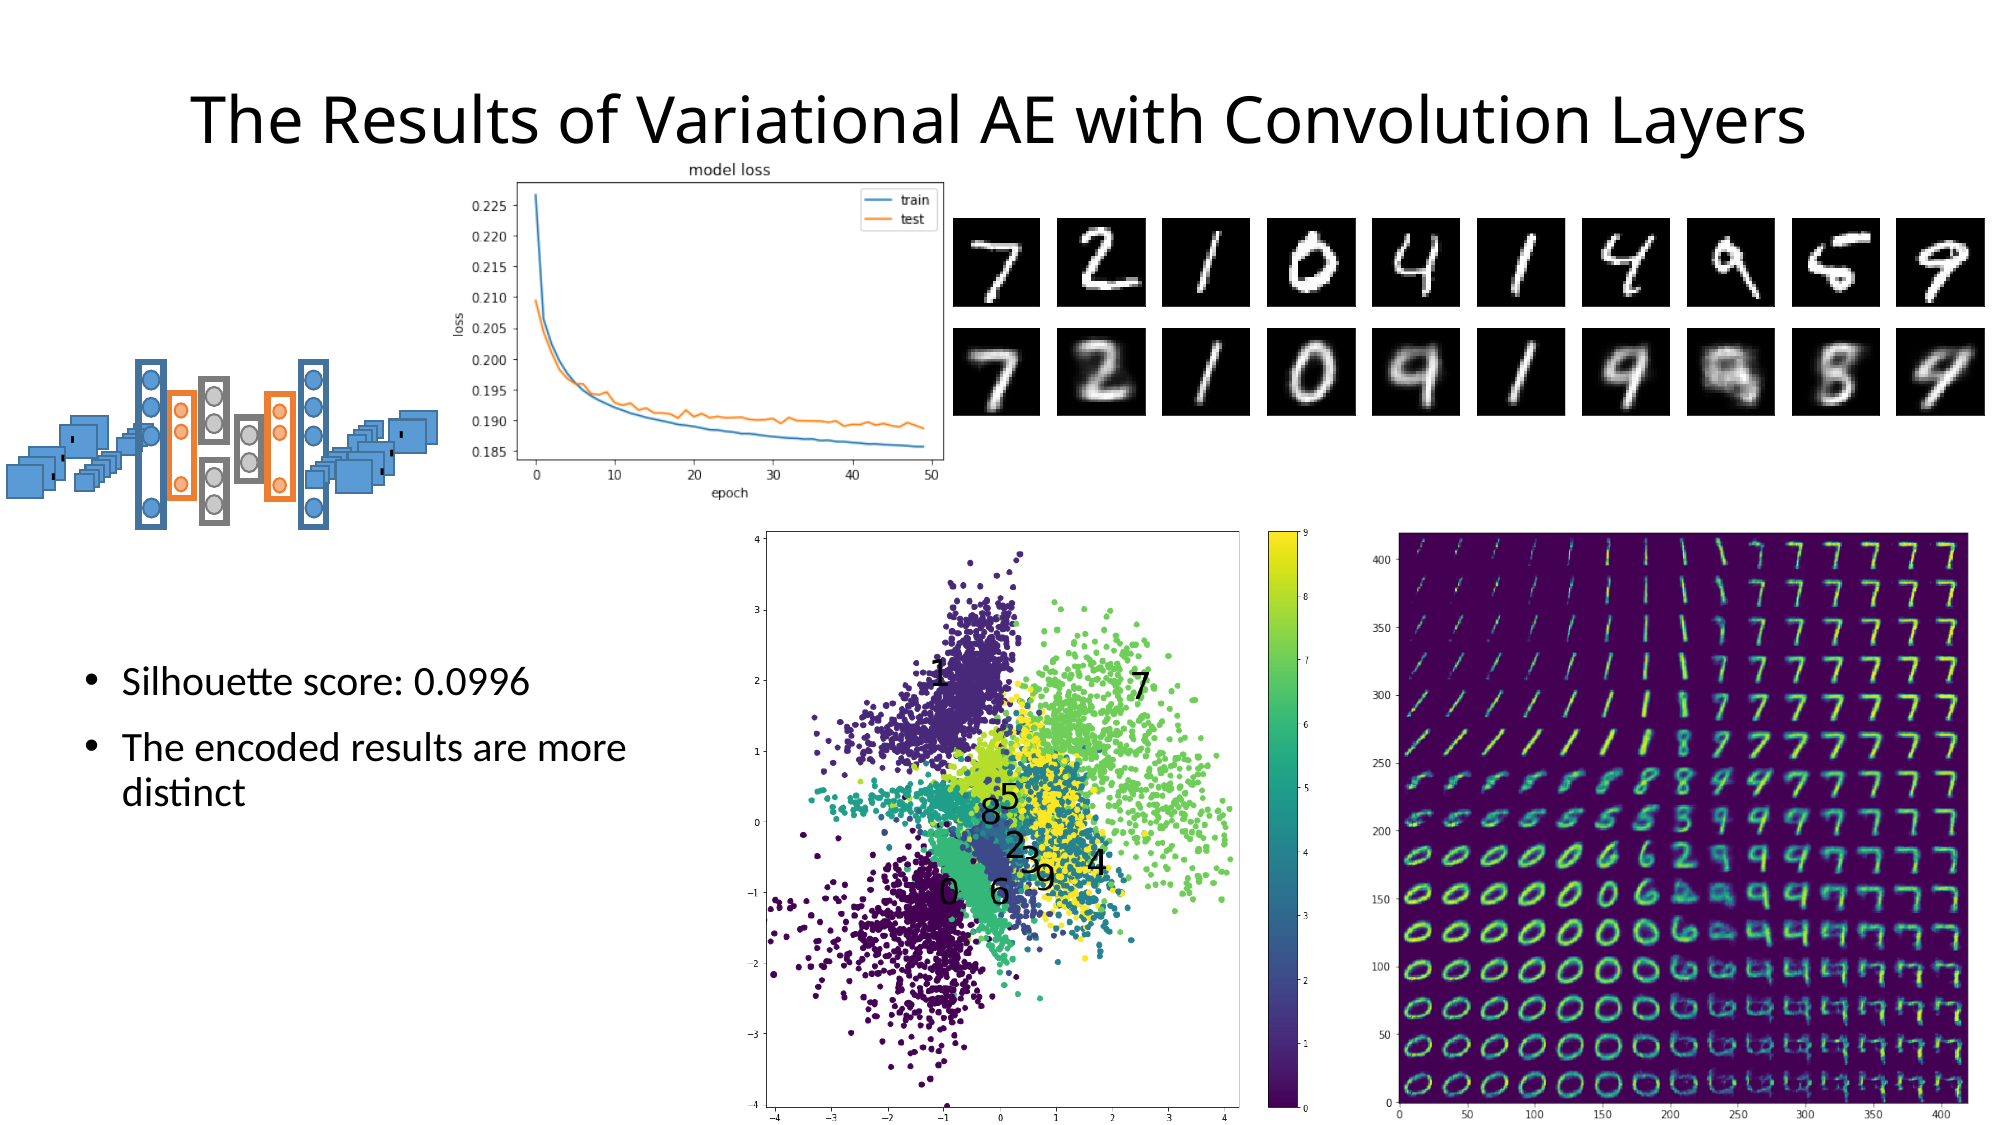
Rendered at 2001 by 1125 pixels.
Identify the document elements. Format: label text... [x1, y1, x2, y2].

picture [444, 154, 1993, 508]
picture [740, 522, 1314, 1125]
text_box The Results of Variational AE with Convolution Layers [137, 59, 1863, 185]
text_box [75, 424, 138, 492]
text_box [138, 362, 327, 528]
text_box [335, 410, 437, 494]
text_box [6, 415, 108, 499]
list Silhouette score: 0.0996 The encoded results are more distinct [69, 652, 690, 1013]
picture [1364, 522, 1978, 1125]
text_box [305, 420, 335, 488]
